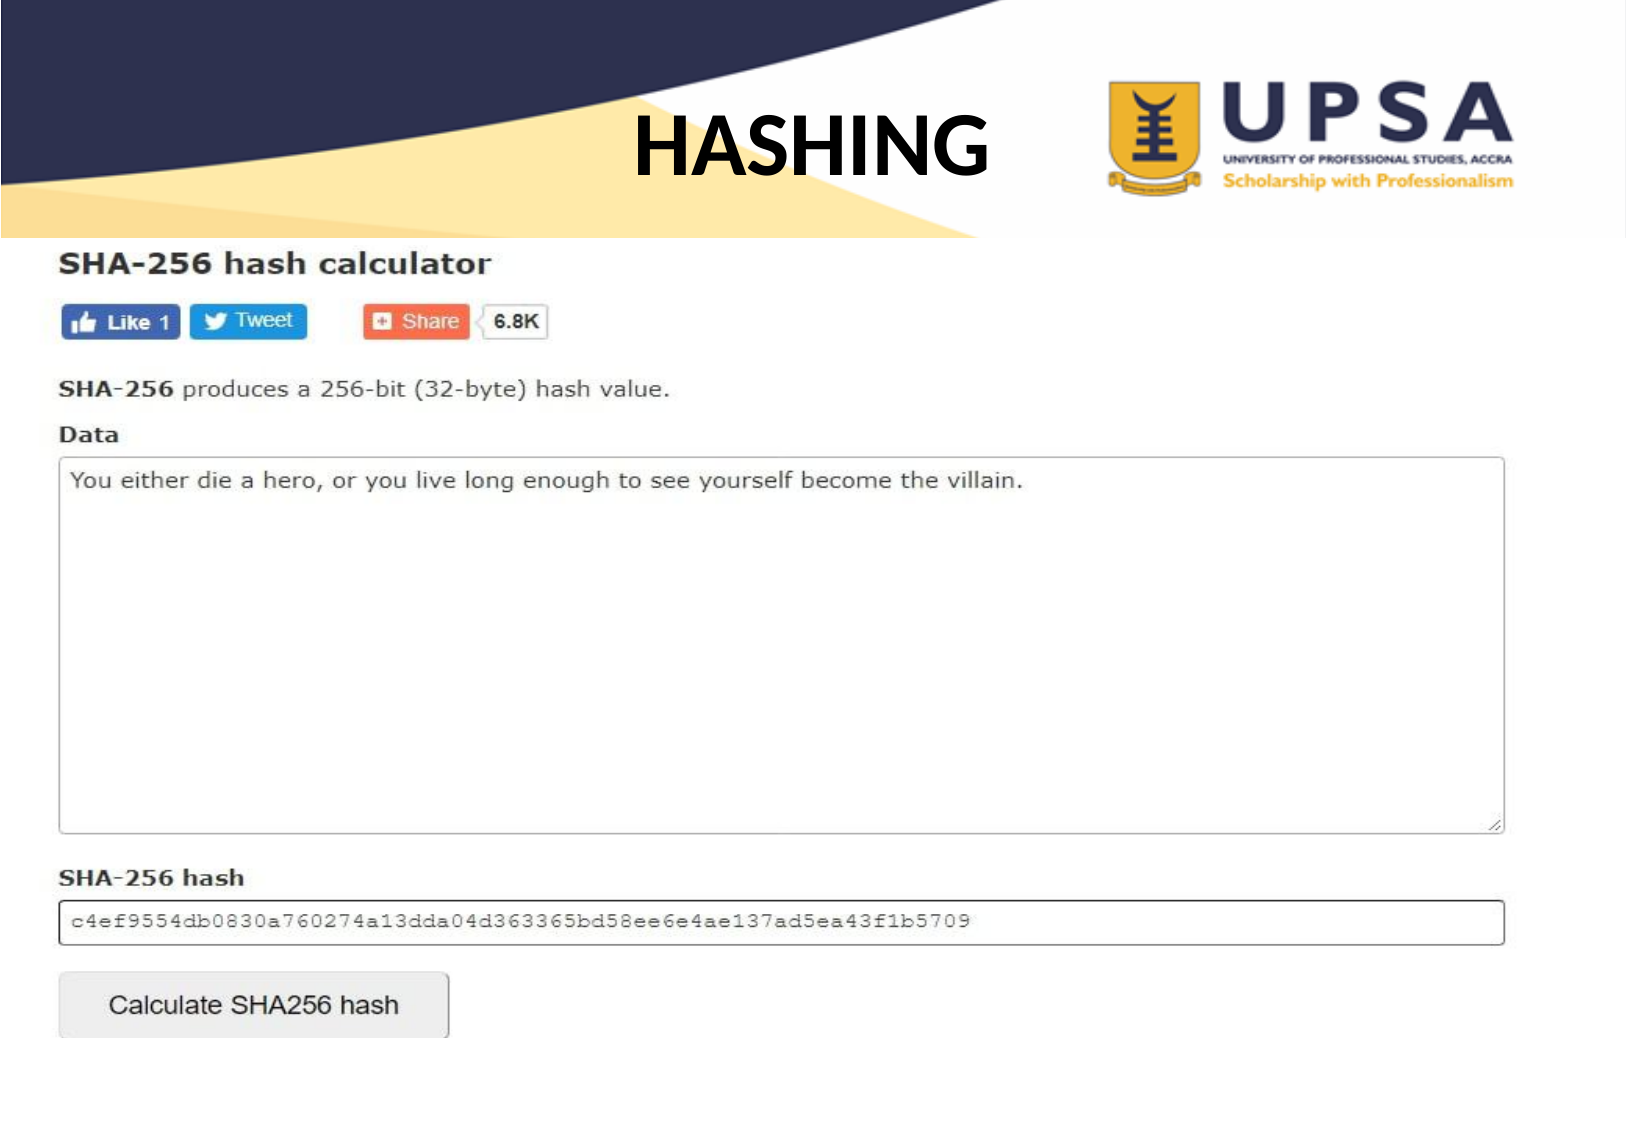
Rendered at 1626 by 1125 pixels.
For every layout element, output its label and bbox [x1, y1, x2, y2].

picture [0, 0, 1626, 238]
picture [15, 245, 1546, 1038]
